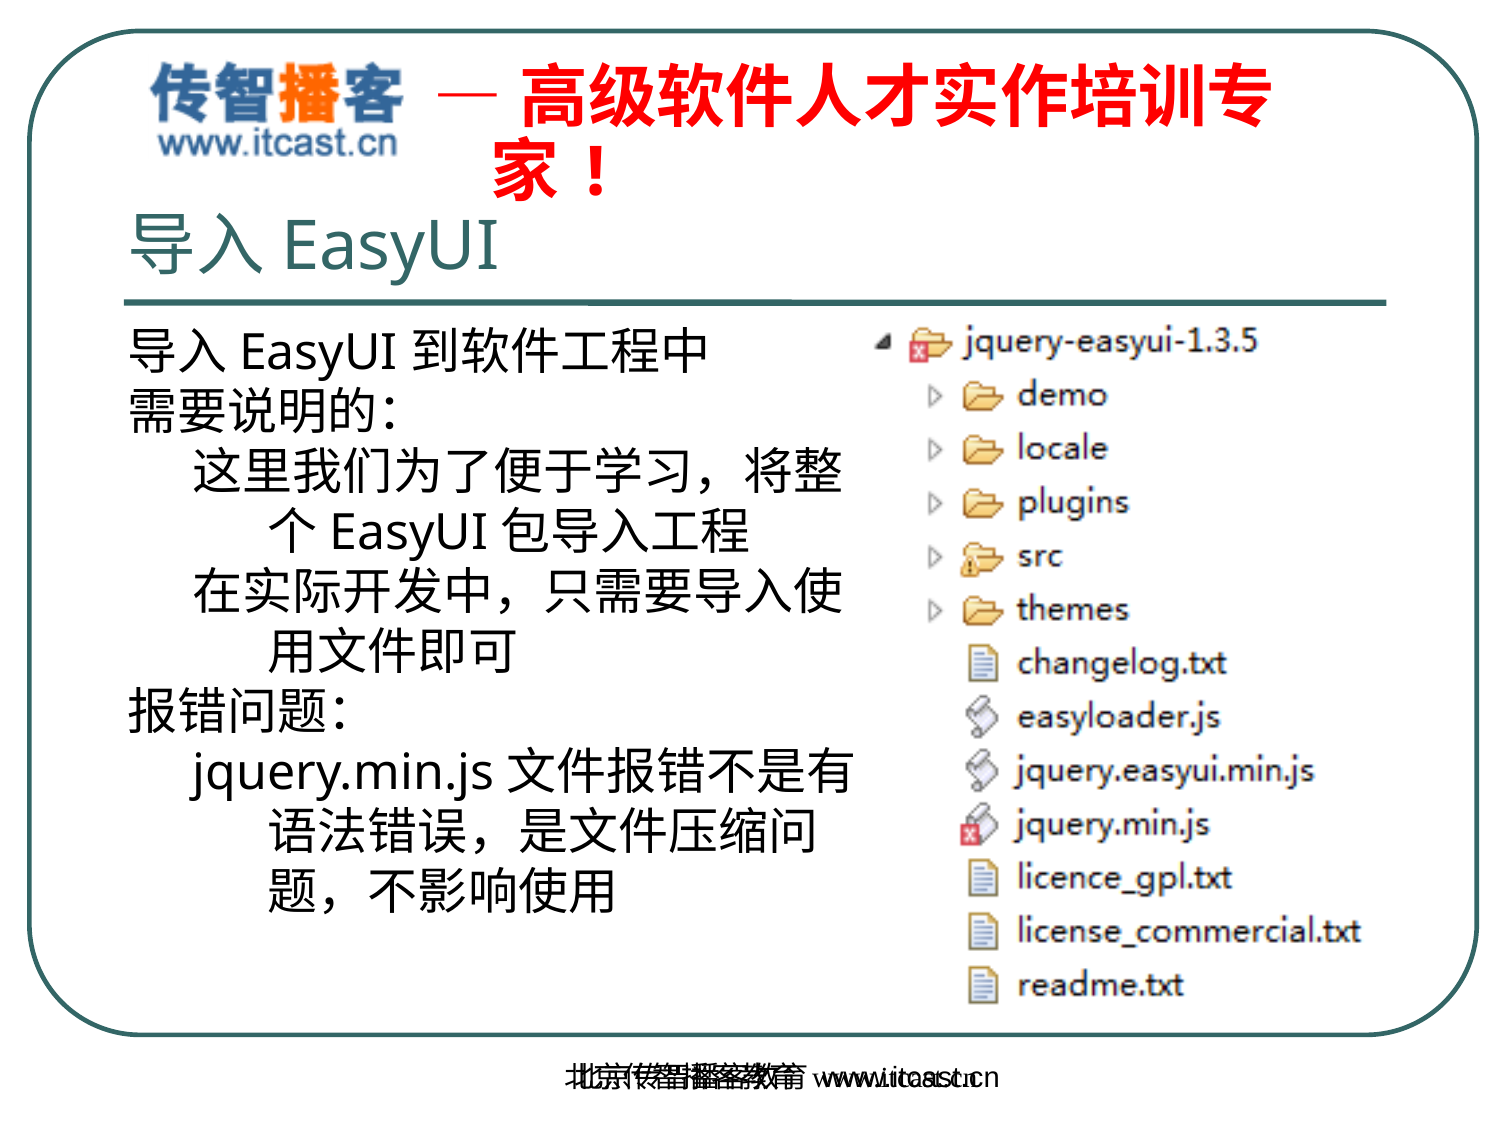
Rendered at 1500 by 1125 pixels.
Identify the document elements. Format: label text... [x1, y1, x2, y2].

text_box 导入EasyUI到软件工程中 需要说明的： 这里我们为了便于学习，将整个EasyUI包导入工程 在实际开发中，只需要导入使用文件即可 报错问题： jquery.min.js文件报错不是有语法错误，是文件压缩问题，不影响使用 [112, 312, 875, 928]
picture [862, 315, 1375, 1018]
title 导入EasyUI [112, 54, 1375, 291]
text_box 北京传智播客教育 www.itcast.cn [549, 1050, 1025, 1125]
